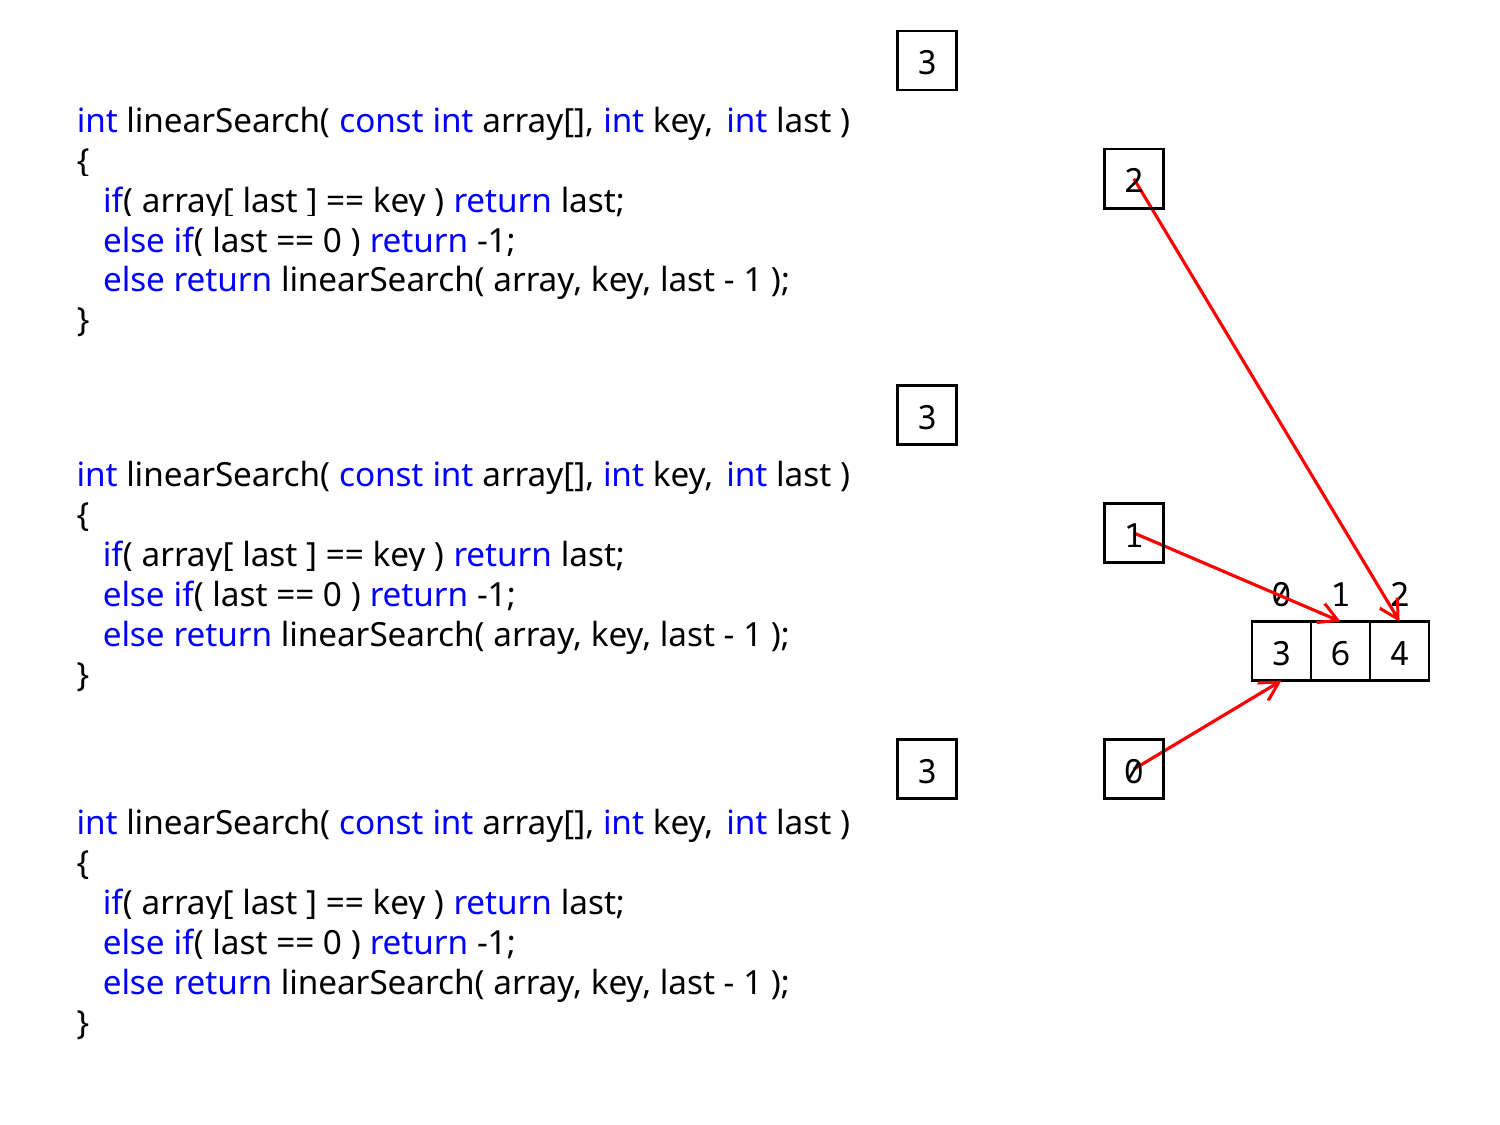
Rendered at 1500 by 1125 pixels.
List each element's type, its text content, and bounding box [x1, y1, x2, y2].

list int linearSearch( const int array[], int key, int last ) { if( array[ last ] == key ) return last; else if( last == 0 ) return -1; else return linearSearch( array, key, last - 1 ); } [70, 89, 1253, 357]
table_header 3 [899, 32, 955, 89]
text_box [1165, 680, 1282, 751]
table_header 3 [899, 387, 955, 443]
table_header 1 [1311, 563, 1370, 620]
table_header 0 [1252, 563, 1311, 608]
table_header 0 [1252, 585, 1311, 620]
table_cell 6 [1312, 623, 1369, 679]
text_box [1152, 210, 1400, 622]
table_cell 3 [1253, 623, 1310, 679]
text_box int linearSearch( const int array[], int key, int last ) { if( array[ last ] == key ) return last; else if( last == 0 ) return -1; else return linearSearch( array, key, last - 1 ); } [70, 798, 1252, 1065]
table_header 3 [899, 741, 955, 797]
text_box [1165, 546, 1341, 624]
table_header 2 [1106, 150, 1162, 207]
table_header 0 [1106, 741, 1162, 797]
table_header 2 [1370, 563, 1429, 620]
table_cell 4 [1371, 623, 1428, 679]
table_header 1 [1106, 505, 1162, 561]
text_box int linearSearch( const int array[], int key, int last ) { if( array[ last ] == key ) return last; else if( last == 0 ) return -1; else return linearSearch( array, key, last - 1 ); } [70, 444, 1252, 711]
